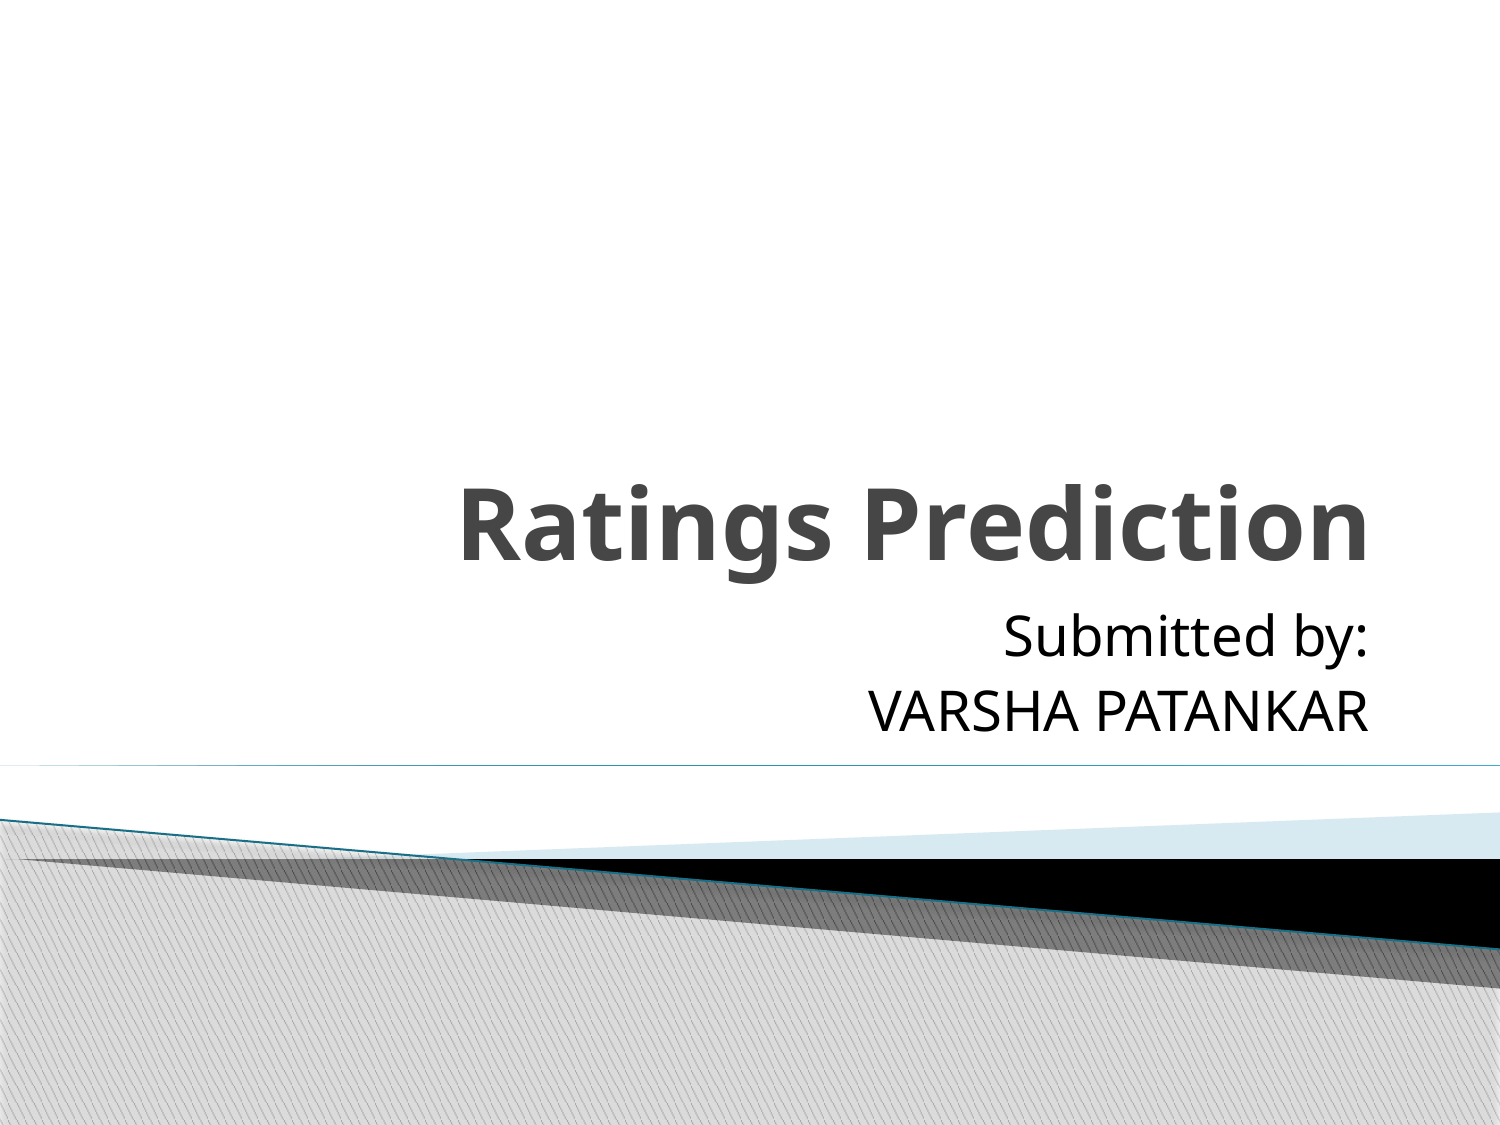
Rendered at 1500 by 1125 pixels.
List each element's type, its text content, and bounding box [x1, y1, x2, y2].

subtitle Submitted by: VARSHA PATANKAR [112, 592, 1388, 790]
picture [5, 859, 1500, 989]
title Ratings Prediction [112, 287, 1388, 588]
